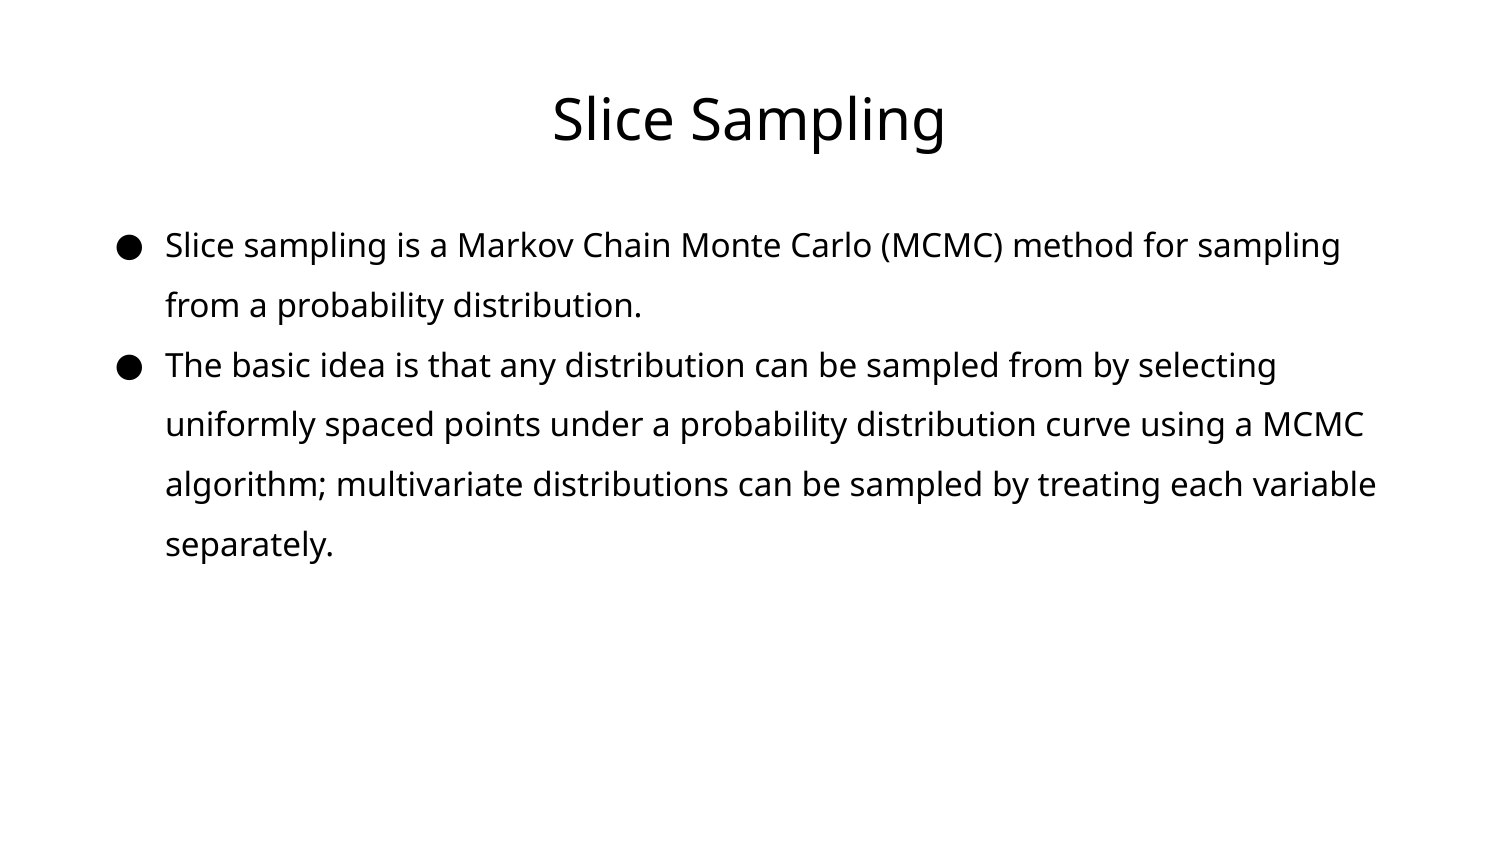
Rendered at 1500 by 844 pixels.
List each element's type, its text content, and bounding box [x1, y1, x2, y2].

title Slice Sampling [75, 67, 1425, 162]
list Slice sampling is a Markov Chain Monte Carlo (MCMC) method for sampling from a probability distribution. The basic idea is that any distribution can be sampled from by selecting uniformly spaced points under a probability distribution curve using a MCMC algorithm; multivariate distributions can be sampled by treating each variable separately. [75, 189, 1425, 750]
